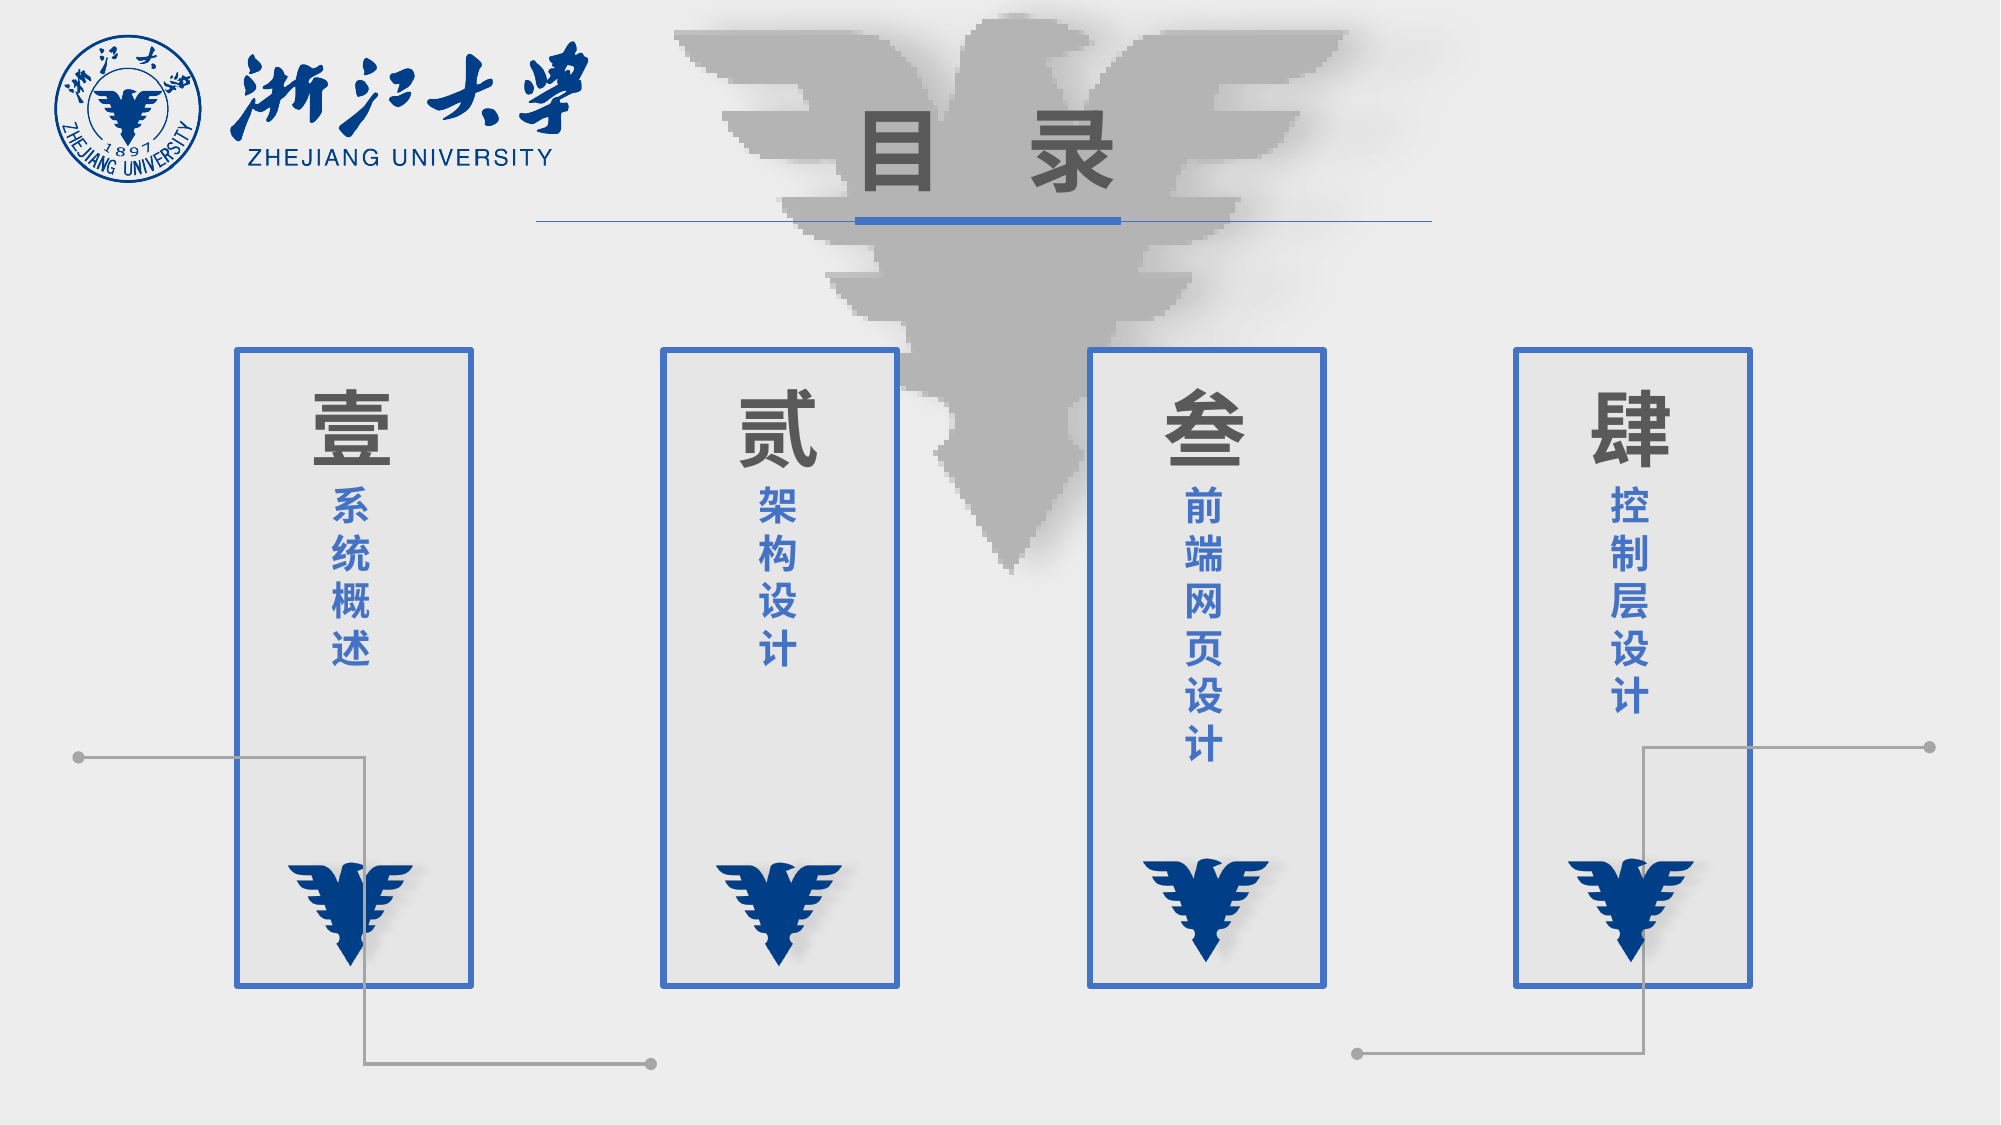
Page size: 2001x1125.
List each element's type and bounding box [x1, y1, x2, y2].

text_box [663, 349, 898, 986]
picture [0, 0, 1538, 613]
text_box [1089, 349, 1324, 986]
picture [705, 832, 850, 981]
text_box [1357, 747, 1930, 1054]
text_box [78, 757, 651, 1064]
picture [1557, 829, 1702, 978]
text_box [237, 349, 471, 757]
picture [1132, 829, 1277, 978]
text_box [1516, 349, 1750, 747]
